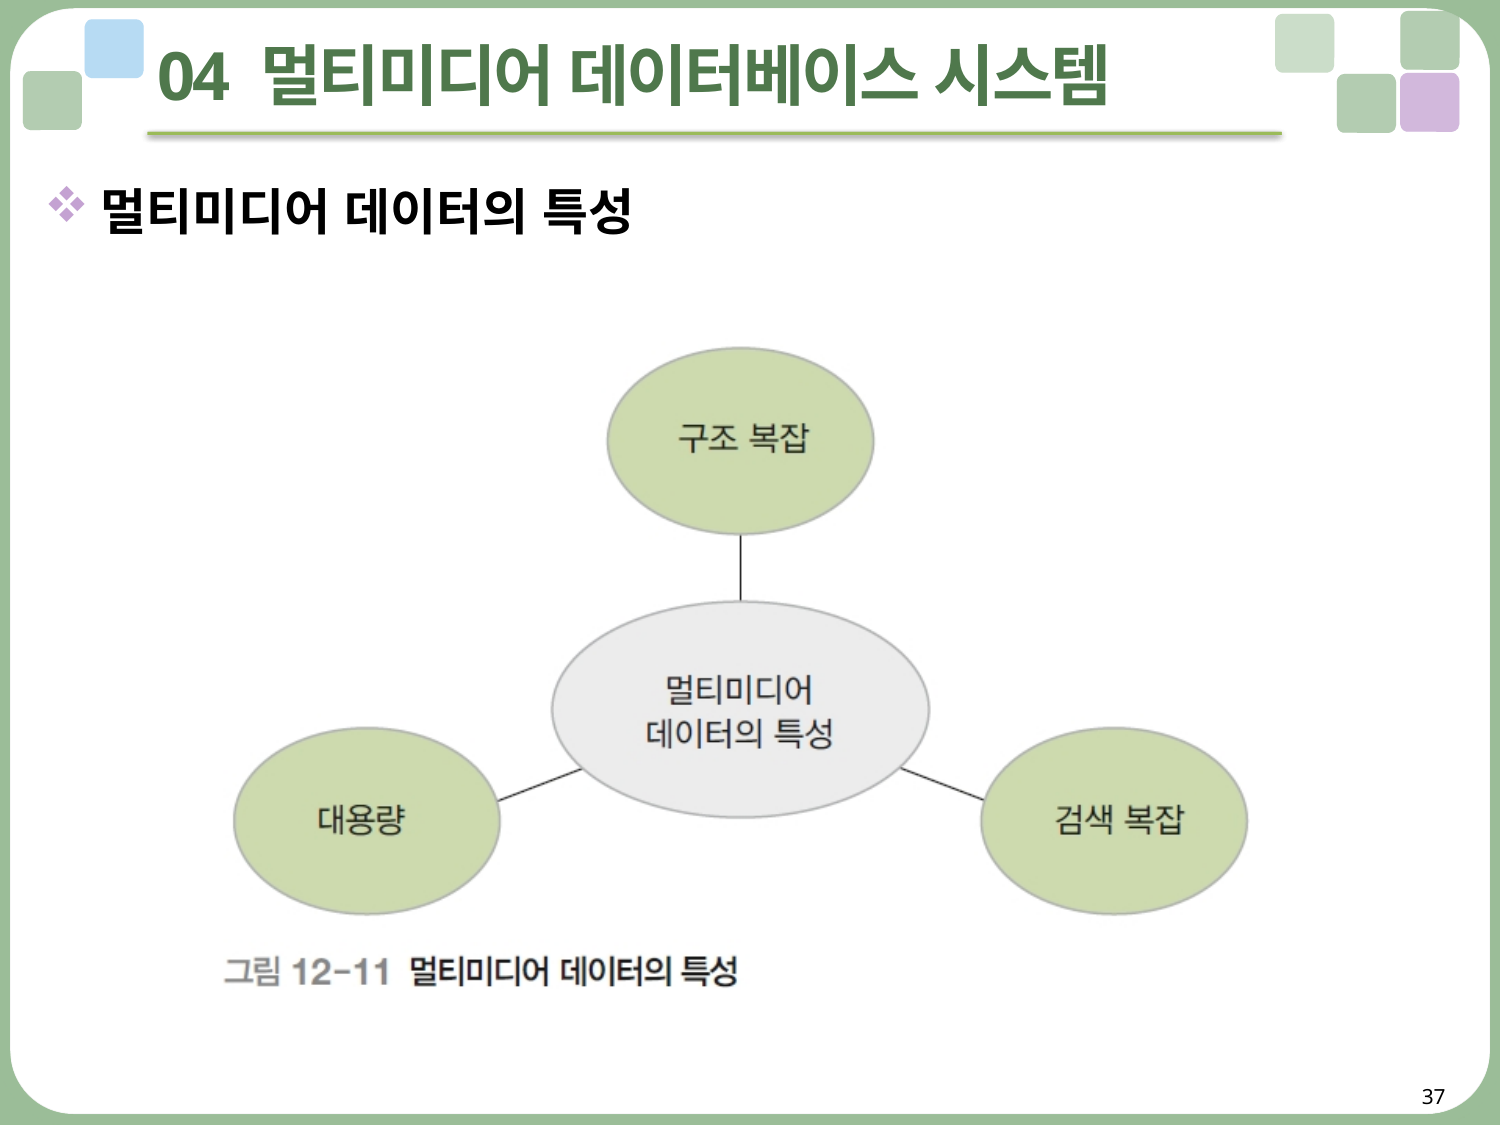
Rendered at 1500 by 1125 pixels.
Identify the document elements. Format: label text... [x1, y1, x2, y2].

title 04 멀티미디어 데이터베이스 시스템 [142, 25, 1459, 123]
list 멀티미디어 데이터의 특성 [29, 172, 1459, 1083]
picture [0, 0, 1500, 1125]
